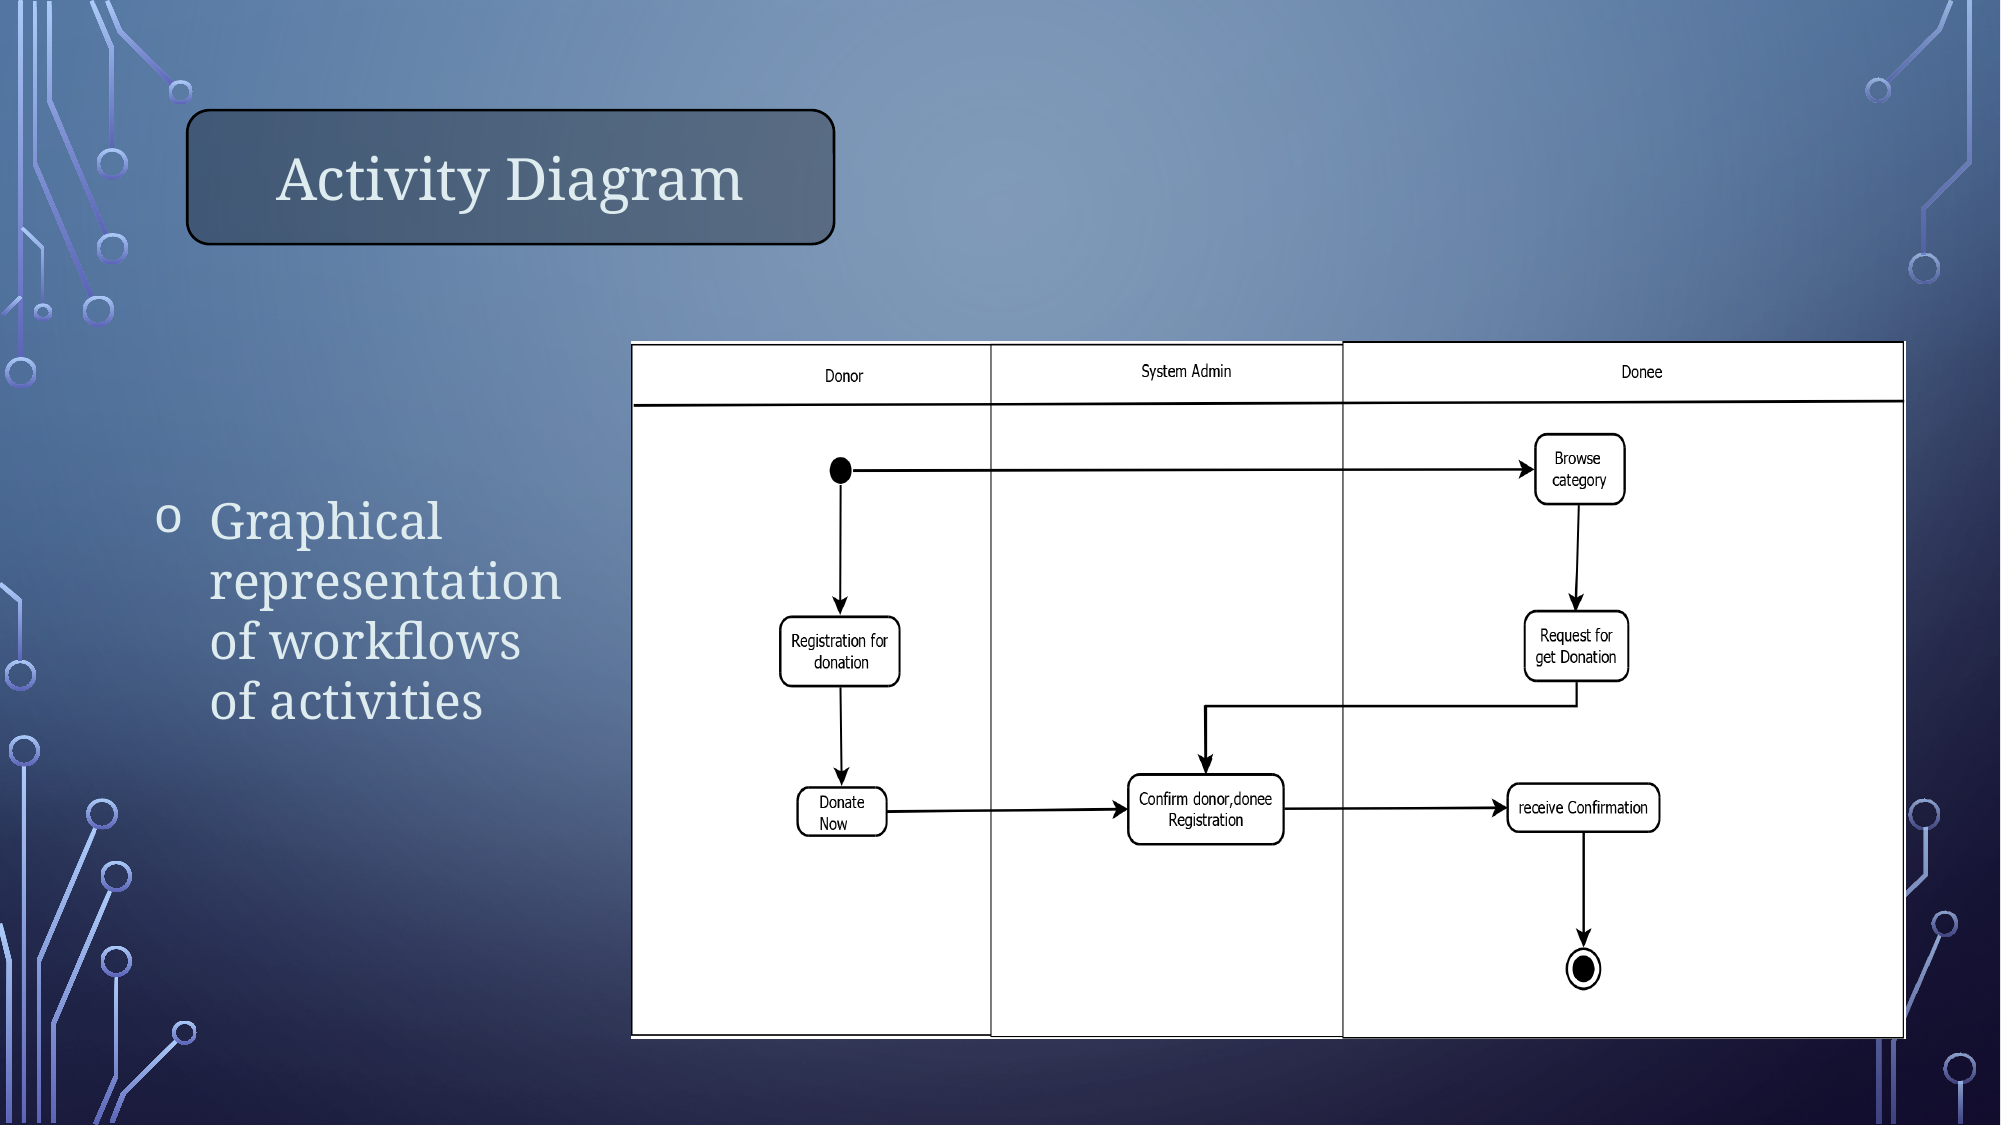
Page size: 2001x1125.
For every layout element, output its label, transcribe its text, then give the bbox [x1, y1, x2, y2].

text_box Activity Diagram [185, 108, 836, 246]
text_box Graphical representation of workflows of activities [138, 481, 592, 737]
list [631, 341, 1906, 1039]
